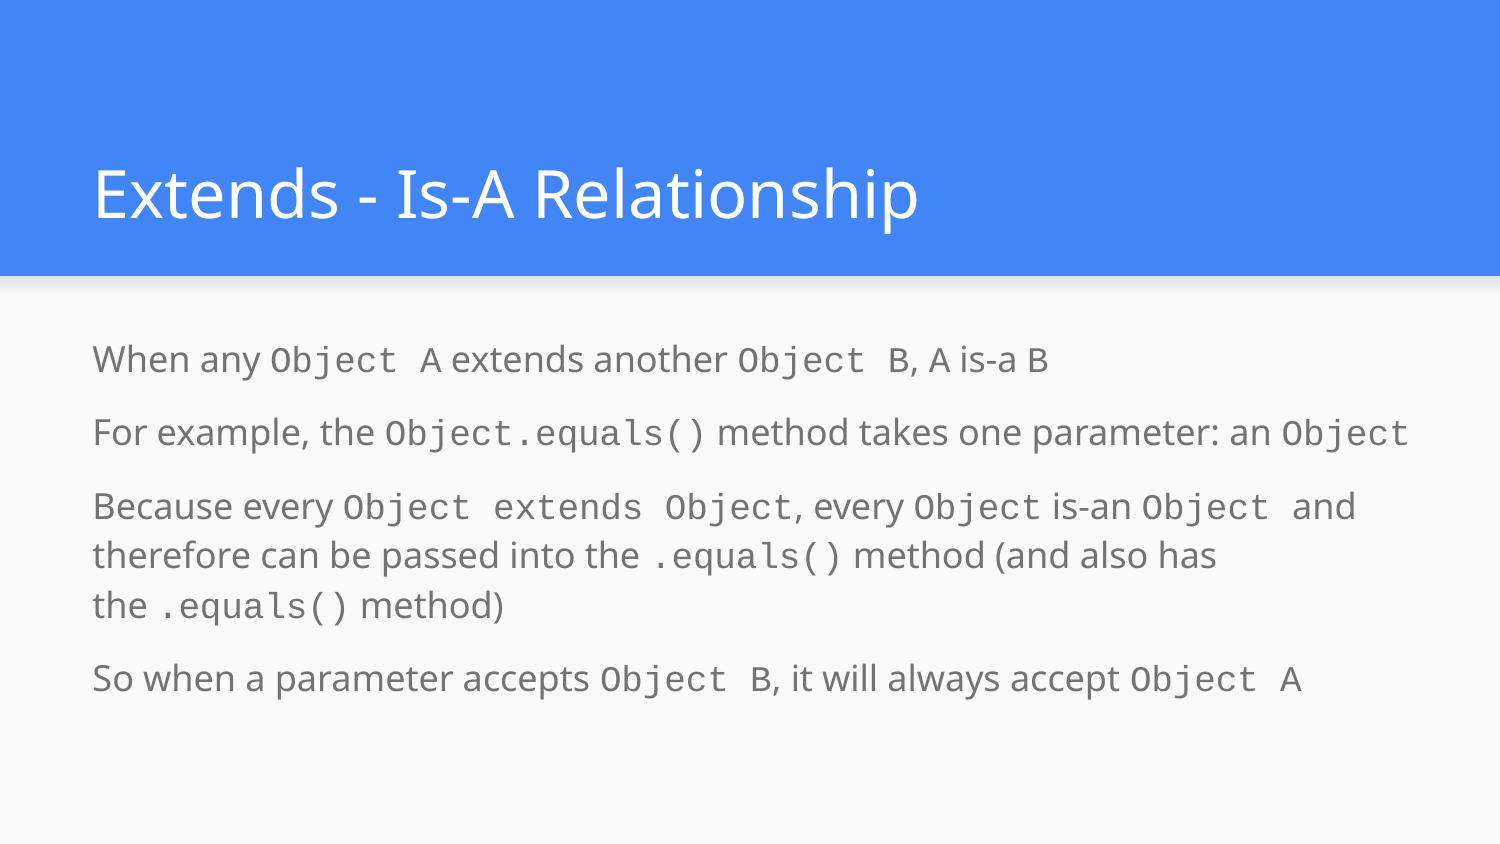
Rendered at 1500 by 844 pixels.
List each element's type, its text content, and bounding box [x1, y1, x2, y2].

list When any Object A extends another Object B, A is-a B For example, the Object.equals() method takes one parameter: an Object Because every Object extends Object, every Object is-an Object and therefore can be passed into the .equals() method (and also has the .equals() method) So when a parameter accepts Object B, it will always accept Object A [77, 314, 1427, 760]
title Extends - Is-A Relationship [77, 121, 1427, 248]
